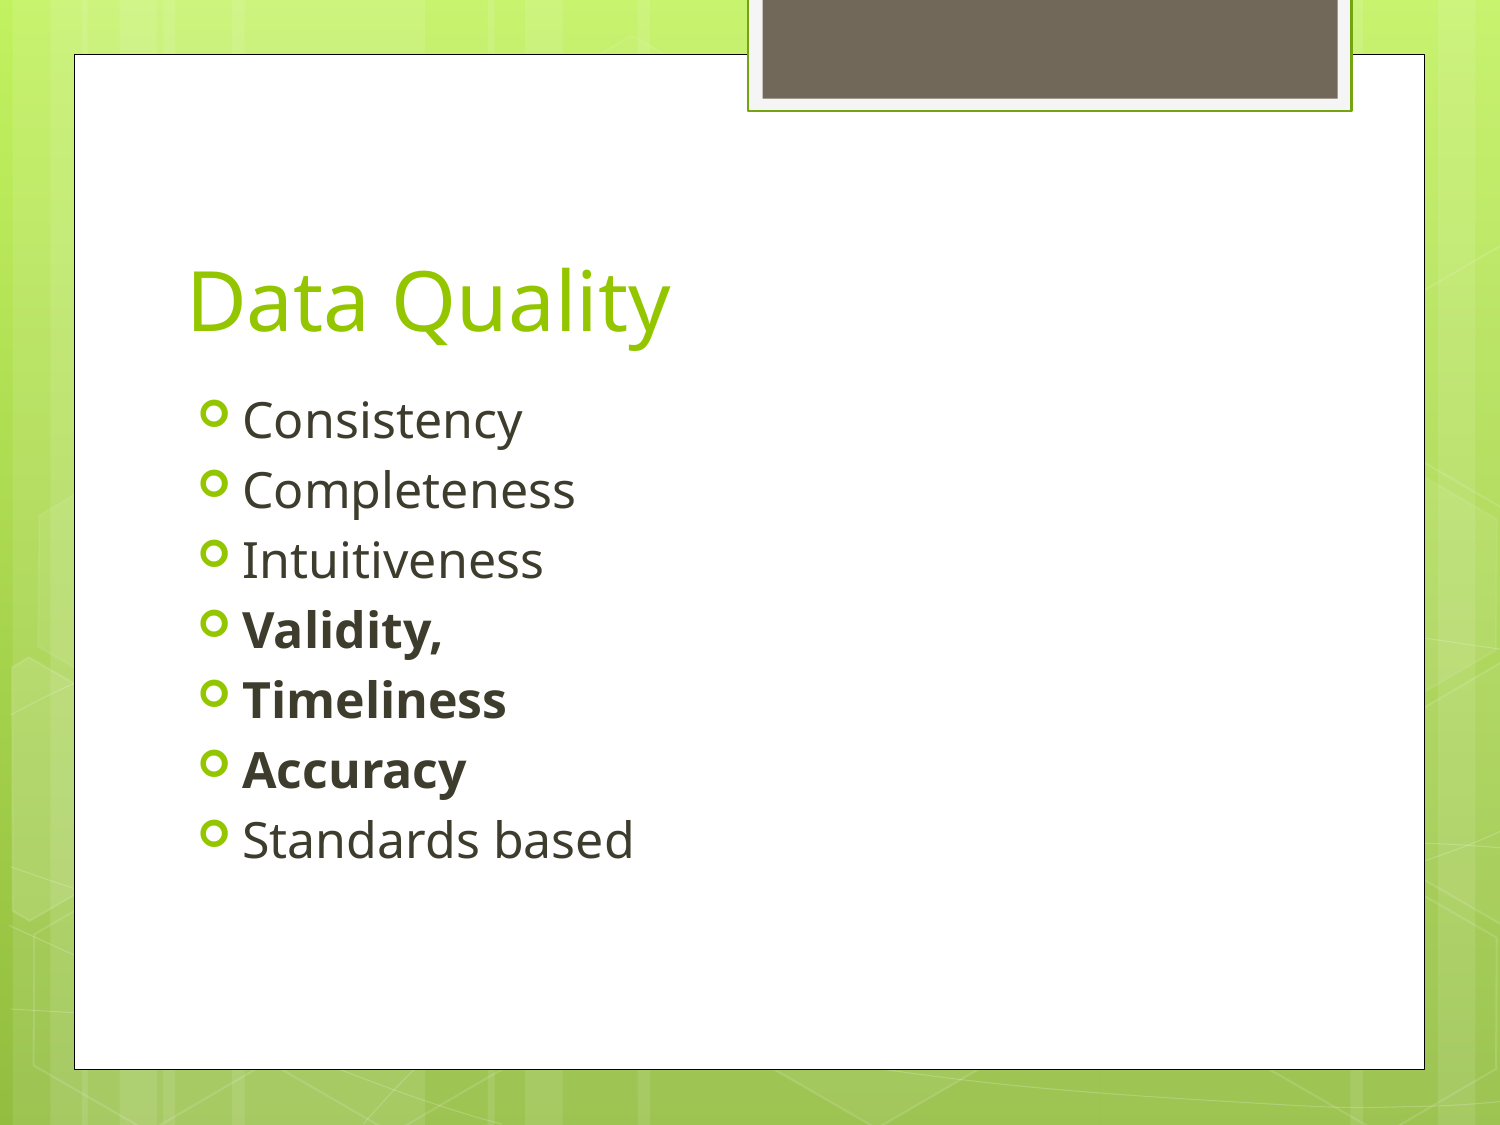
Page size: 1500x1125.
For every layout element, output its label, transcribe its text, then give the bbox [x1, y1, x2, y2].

list Consistency Completeness Intuitiveness Validity, Timeliness Accuracy Standards based [171, 381, 1283, 957]
title Data Quality [171, 168, 1324, 357]
